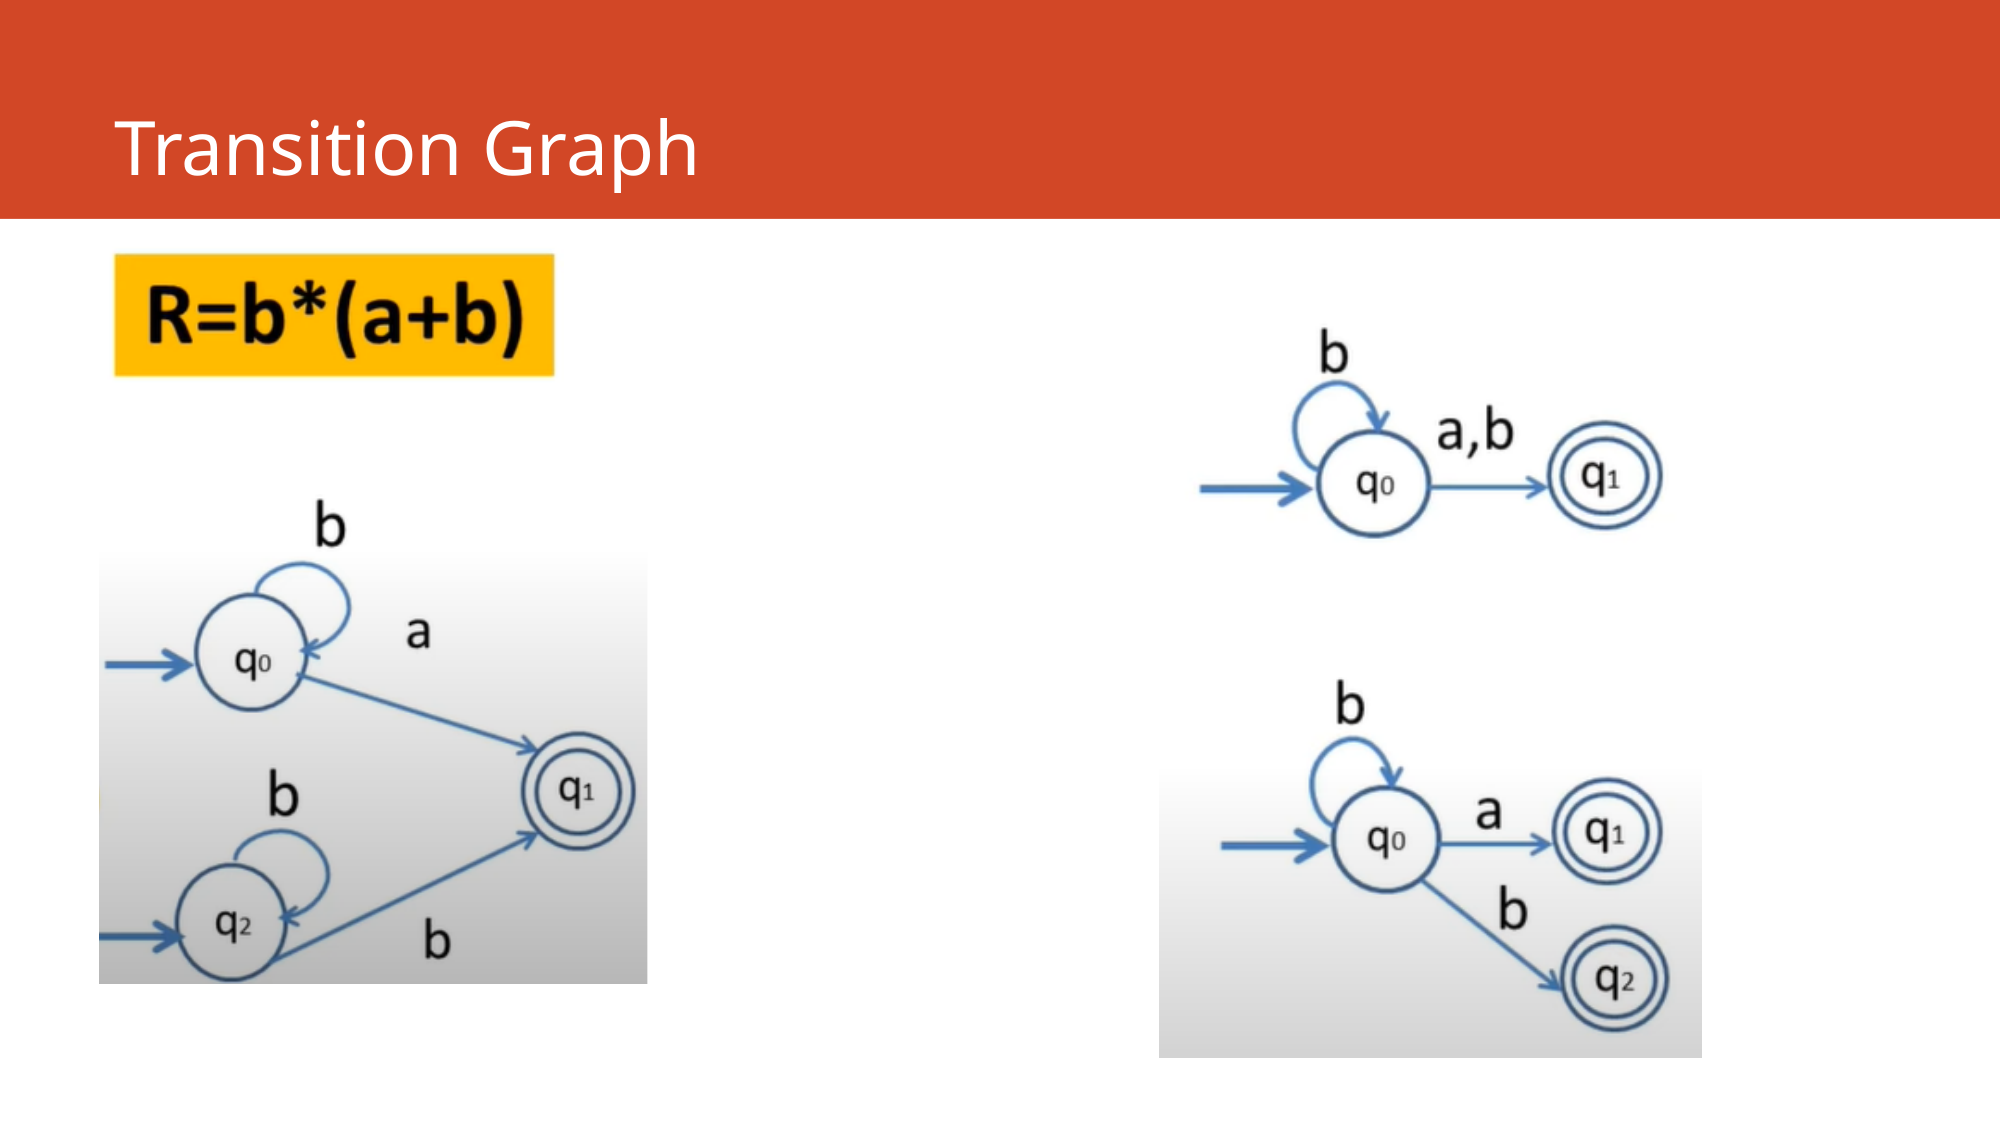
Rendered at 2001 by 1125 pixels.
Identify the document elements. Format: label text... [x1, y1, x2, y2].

picture [99, 494, 648, 984]
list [99, 241, 564, 389]
picture [1158, 274, 1702, 1058]
title Transition Graph [99, 0, 1863, 199]
